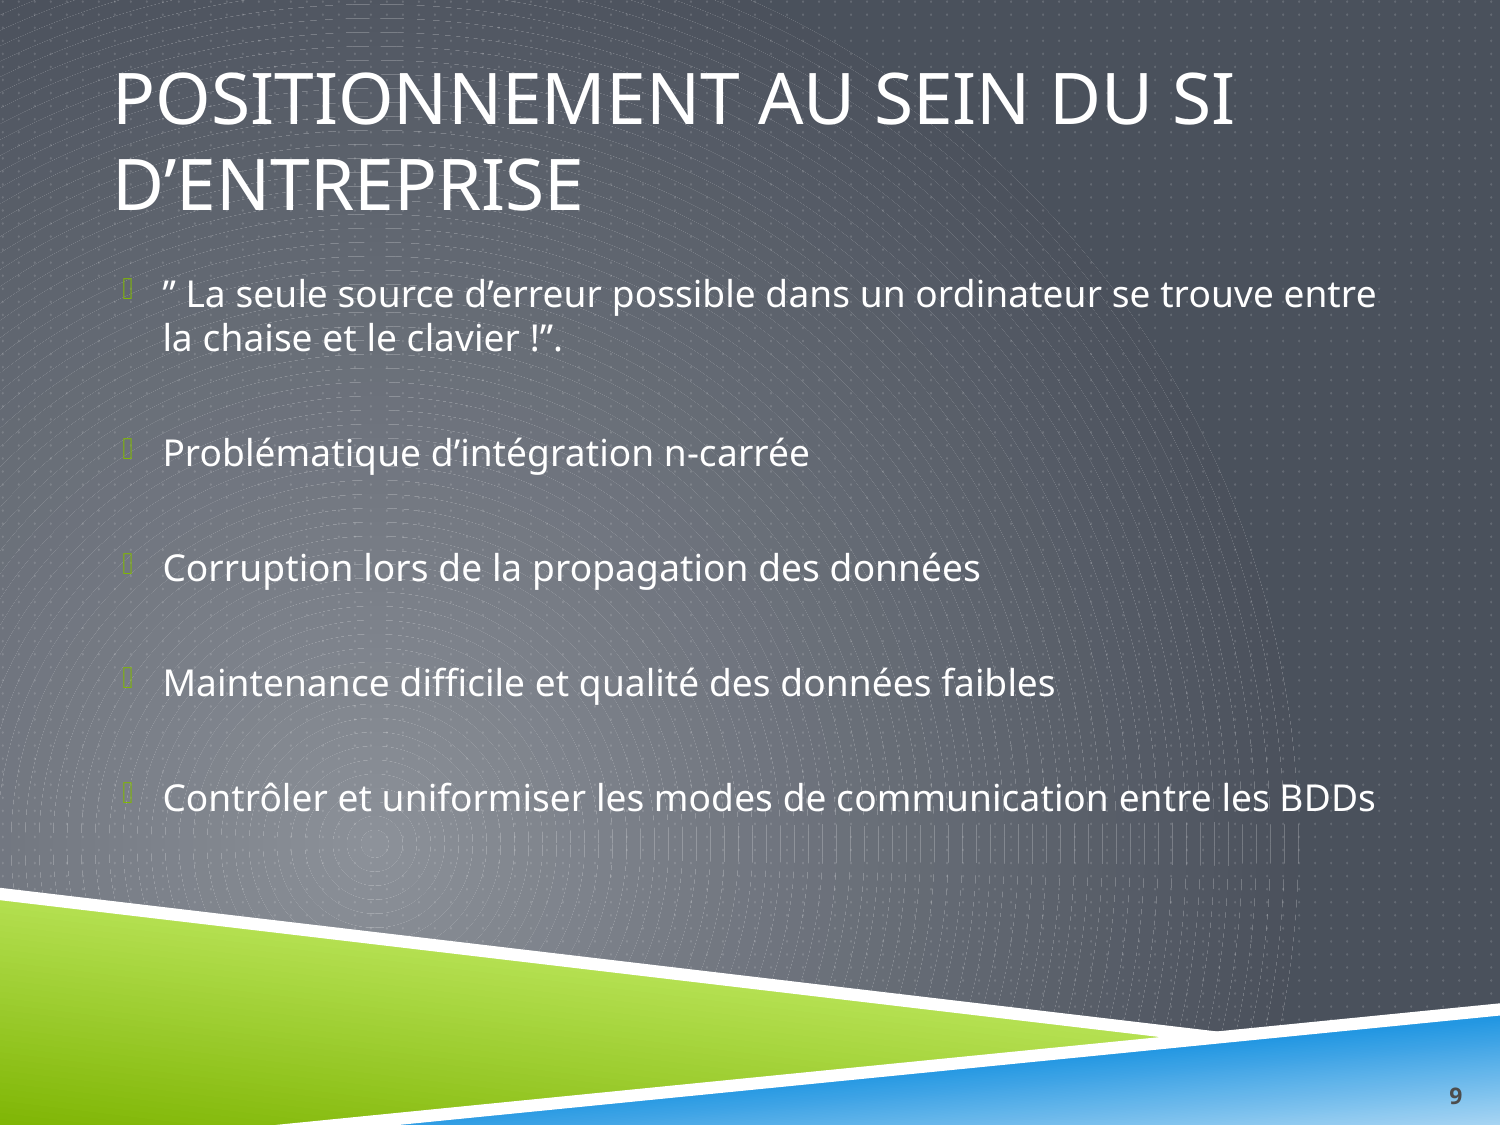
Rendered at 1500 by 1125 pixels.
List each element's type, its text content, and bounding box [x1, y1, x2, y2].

title Positionnement au sein du si d’entreprise [112, 45, 1388, 233]
slide_number 9 [1387, 1052, 1463, 1113]
list ” La seule source d’erreur possible dans un ordinateur se trouve entre la chaise et le clavier !”. Problématique d’intégration n-carrée Corruption lors de la propagation des données Maintenance difficile et qualité des données faibles Contrôler et uniformiser les modes de communication entre les BDDs [112, 262, 1388, 875]
